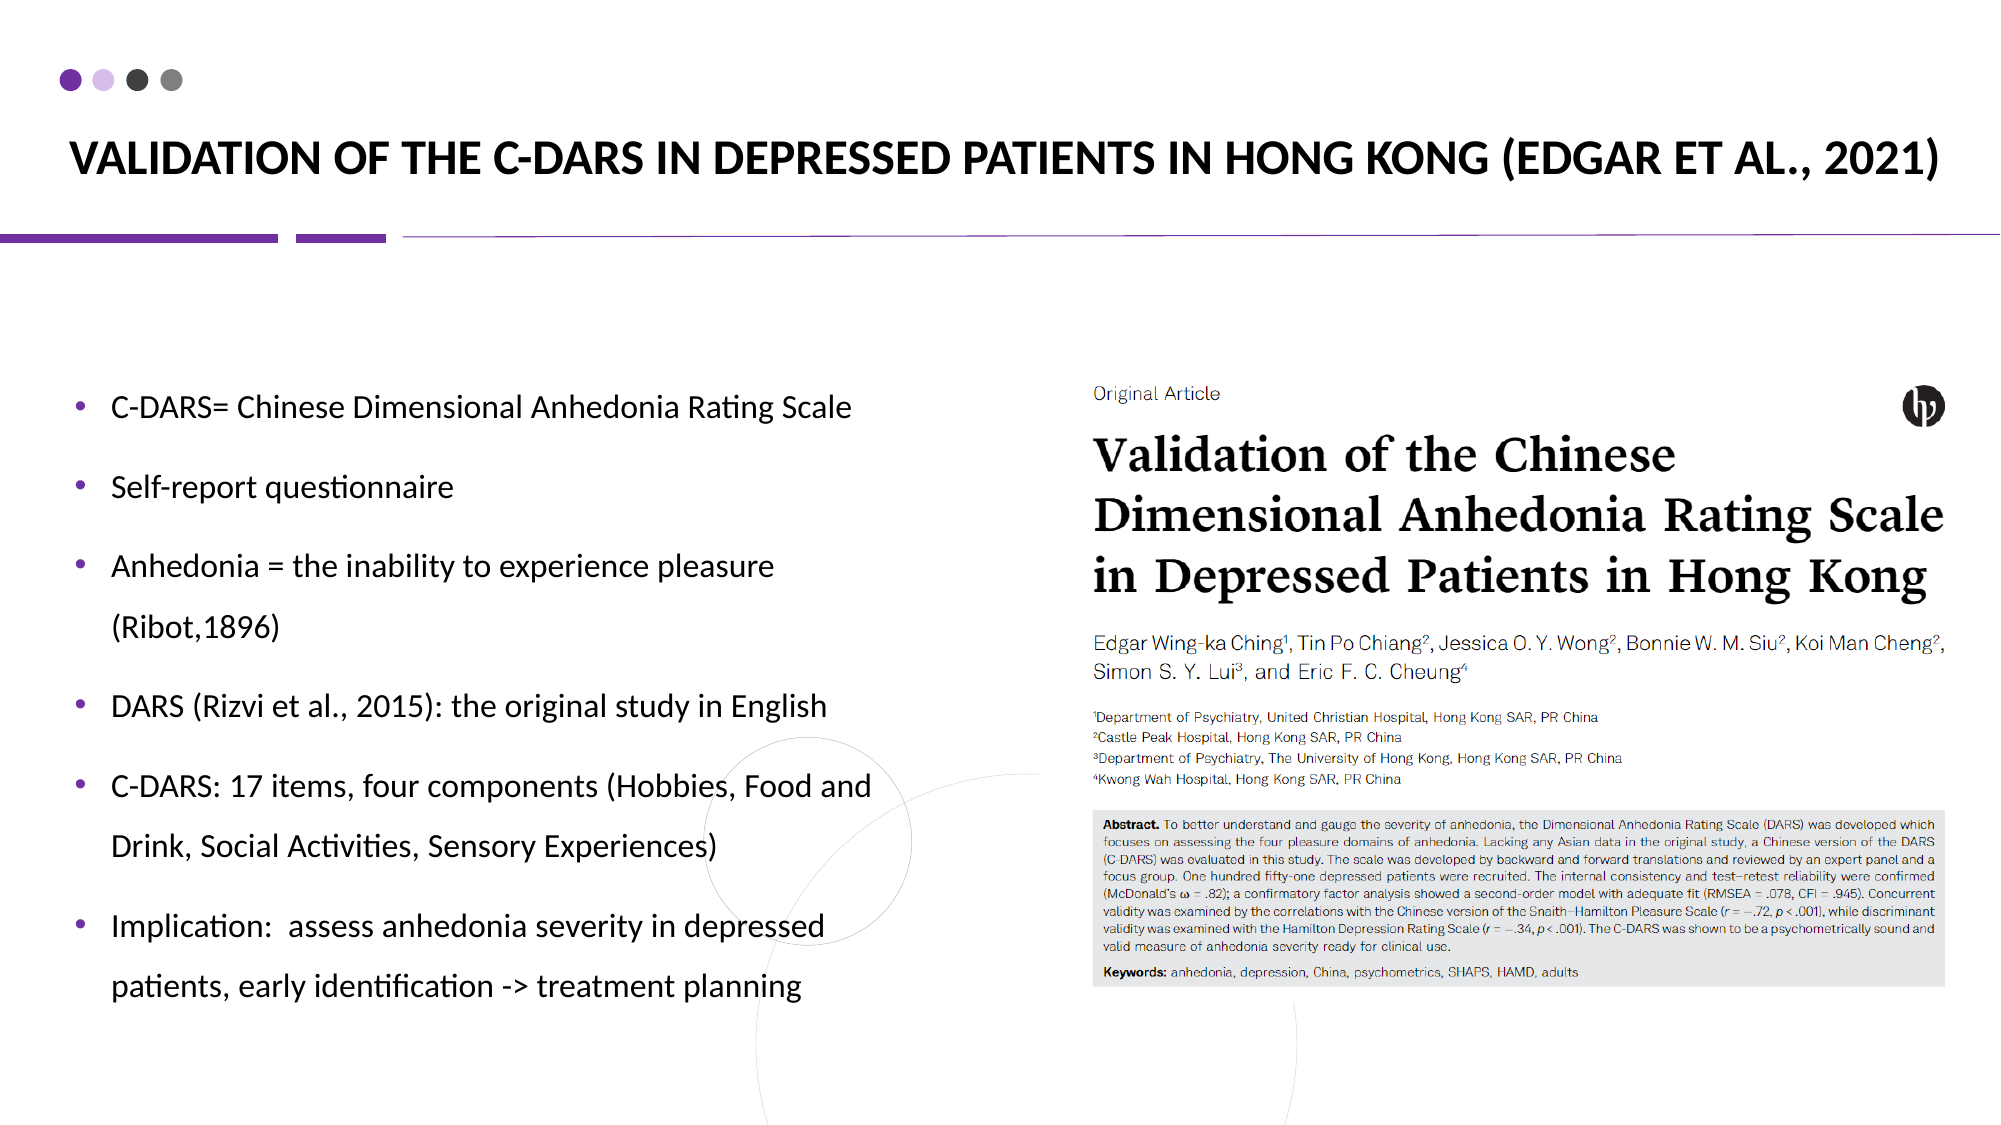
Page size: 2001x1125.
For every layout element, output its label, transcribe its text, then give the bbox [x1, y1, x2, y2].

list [1041, 351, 2000, 1002]
title Validation of the C-DARS in Depressed Patients in Hong Kong (Edgar et al., 2021) [59, 61, 1941, 186]
list C-DARS= Chinese Dimensional Anhedonia Rating Scale Self-report questionnaire Anhedonia = the inability to experience pleasure (Ribot,1896) DARS (Rizvi et al., 2015): the original study in English C-DARS: 17 items, four components (Hobbies, Food and Drink, Social Activities, Sensory Experiences) Implication: assess anhedonia severity in depressed patients, early identification -> treatment planning [59, 243, 959, 1014]
